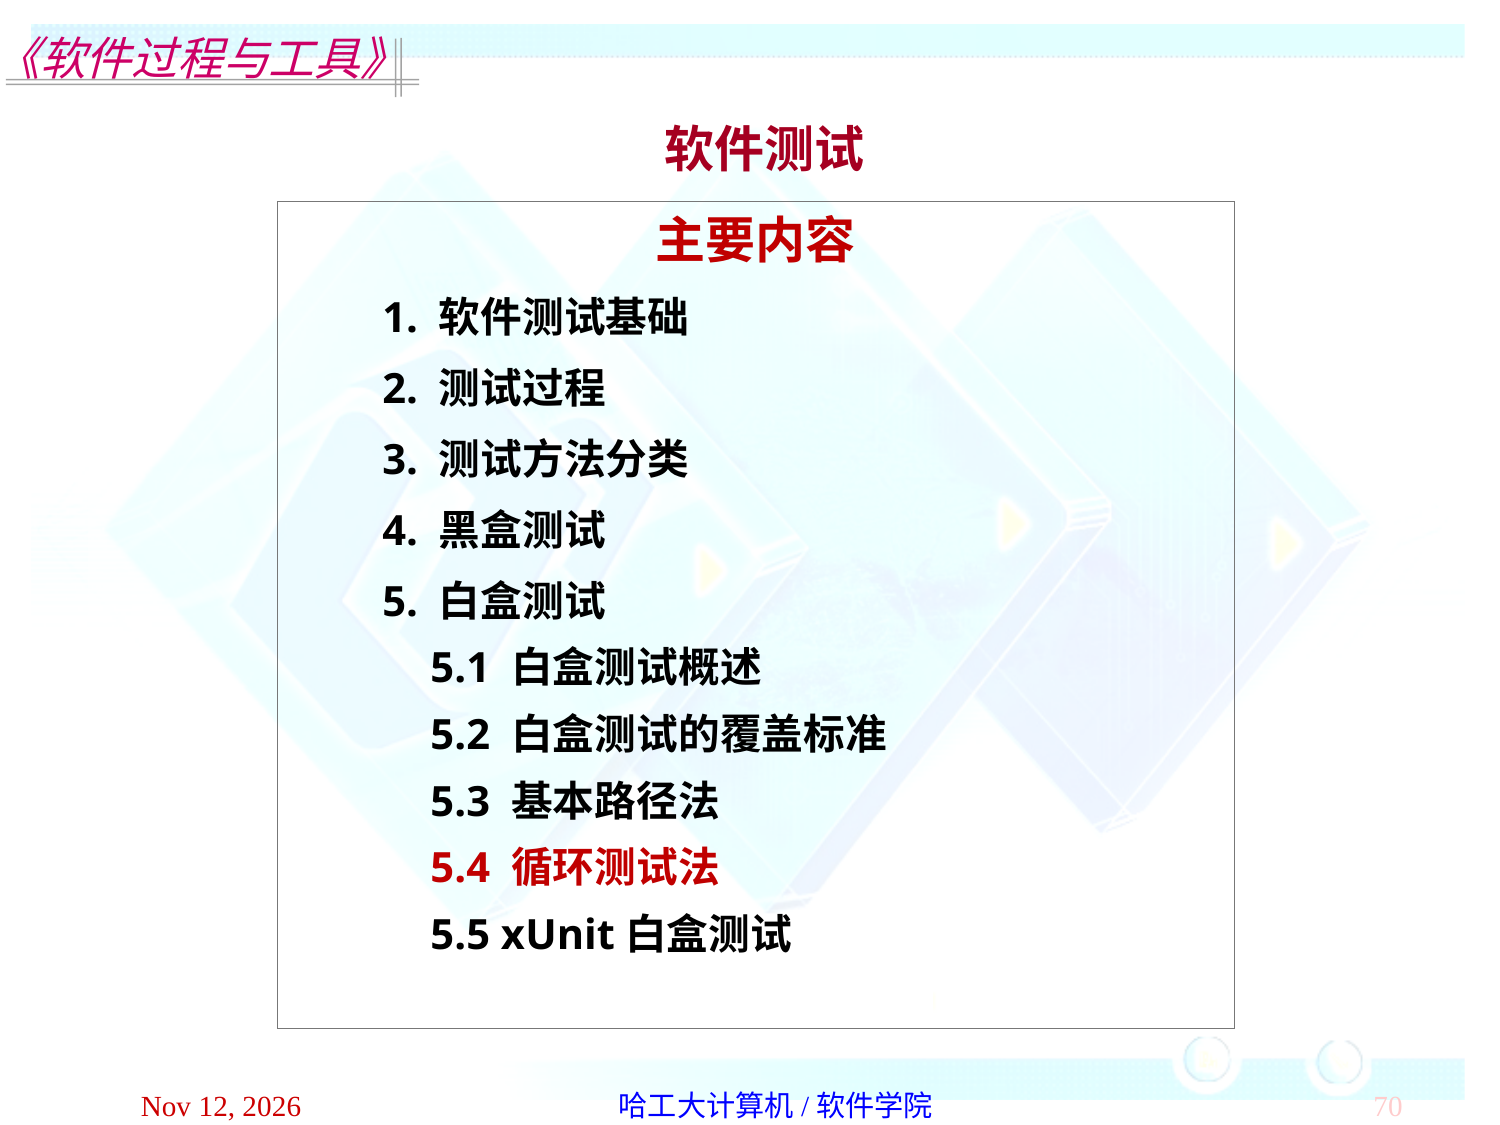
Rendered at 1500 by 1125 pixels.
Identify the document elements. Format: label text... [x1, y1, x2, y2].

text_box 主要内容 1. 软件测试基础 2. 测试过程 3. 测试方法分类 4. 黑盒测试 5. 白盒测试 5.1 白盒测试概述 5.2 白盒测试的覆盖标准 5.3 基本路径法 5.4 循环测试法 5.5 xUnit白盒测试 [277, 201, 1235, 1029]
text_box 软件测试 [389, 74, 1140, 201]
